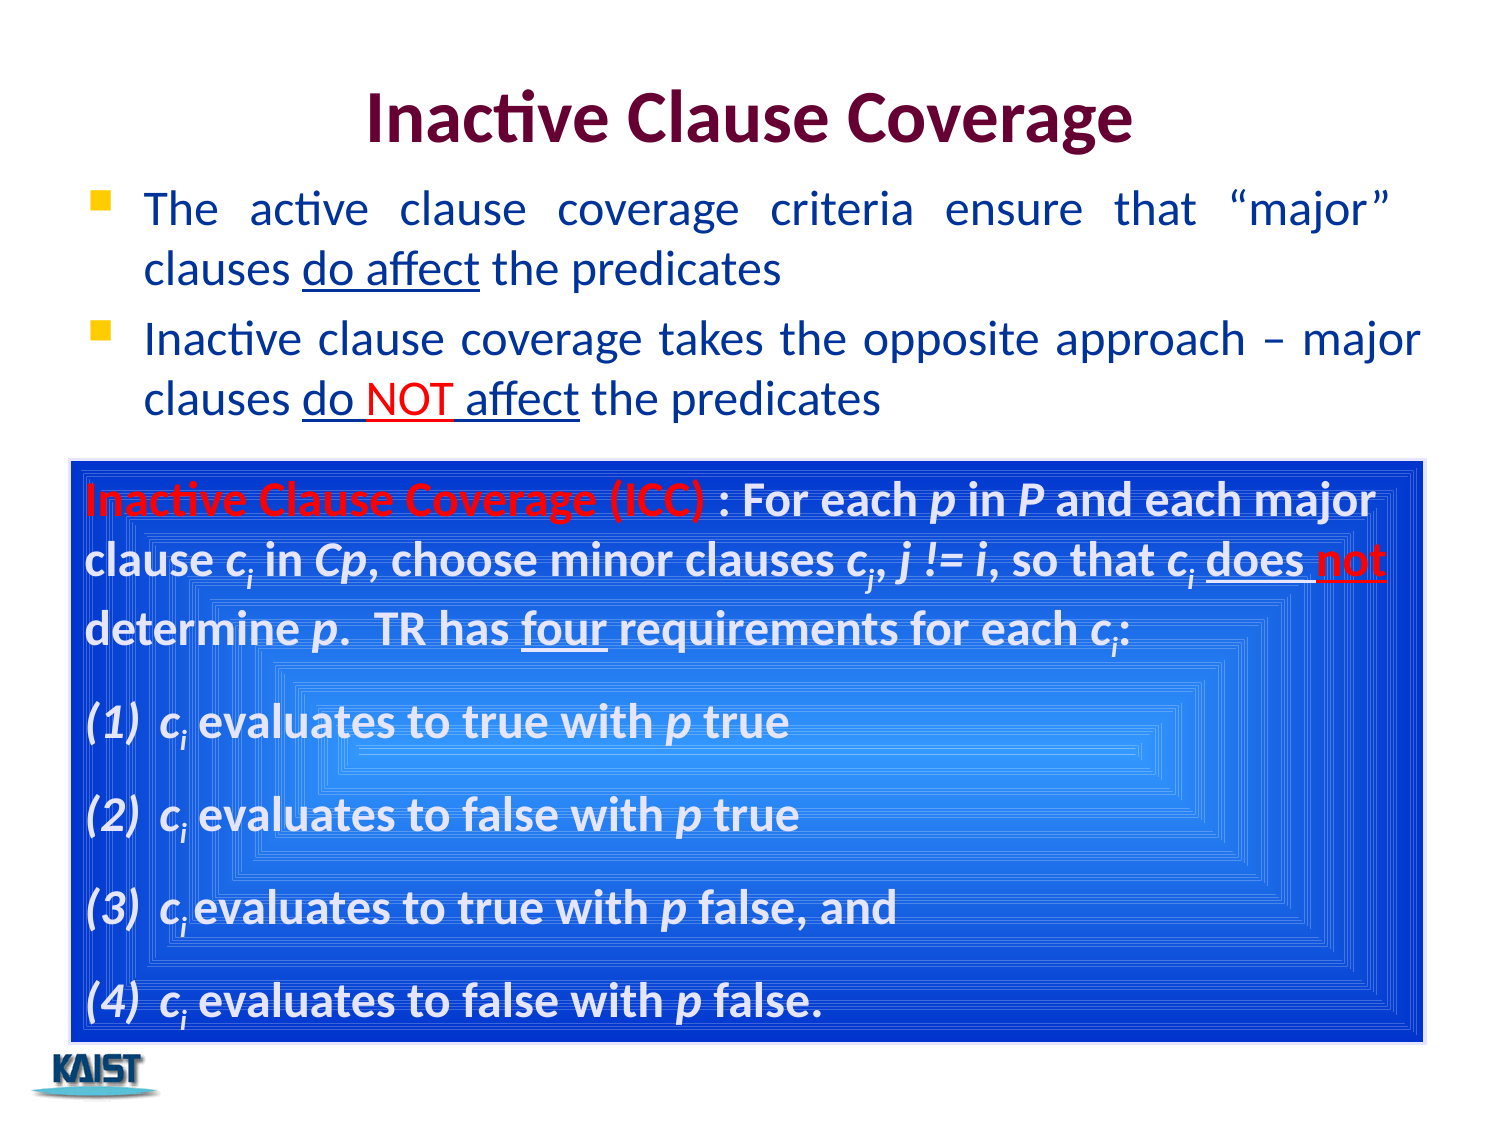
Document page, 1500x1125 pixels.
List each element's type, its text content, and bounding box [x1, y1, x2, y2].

text_box Inactive Clause Coverage (ICC) : For each p in P and each major clause ci in Cp, choose minor clauses cj, j != i, so that ci does not determine p. TR has four requirements for each ci: ci evaluates to true with p true ci evaluates to false with p true ci evaluates to true with p false, and ci evaluates to false with p false. [69, 459, 1425, 1044]
picture [29, 1052, 162, 1102]
list The active clause coverage criteria ensure that “major” clauses do affect the predicates Inactive clause coverage takes the opposite approach – major clauses do NOT affect the predicates [72, 167, 1438, 460]
title Inactive Clause Coverage [74, 18, 1426, 167]
